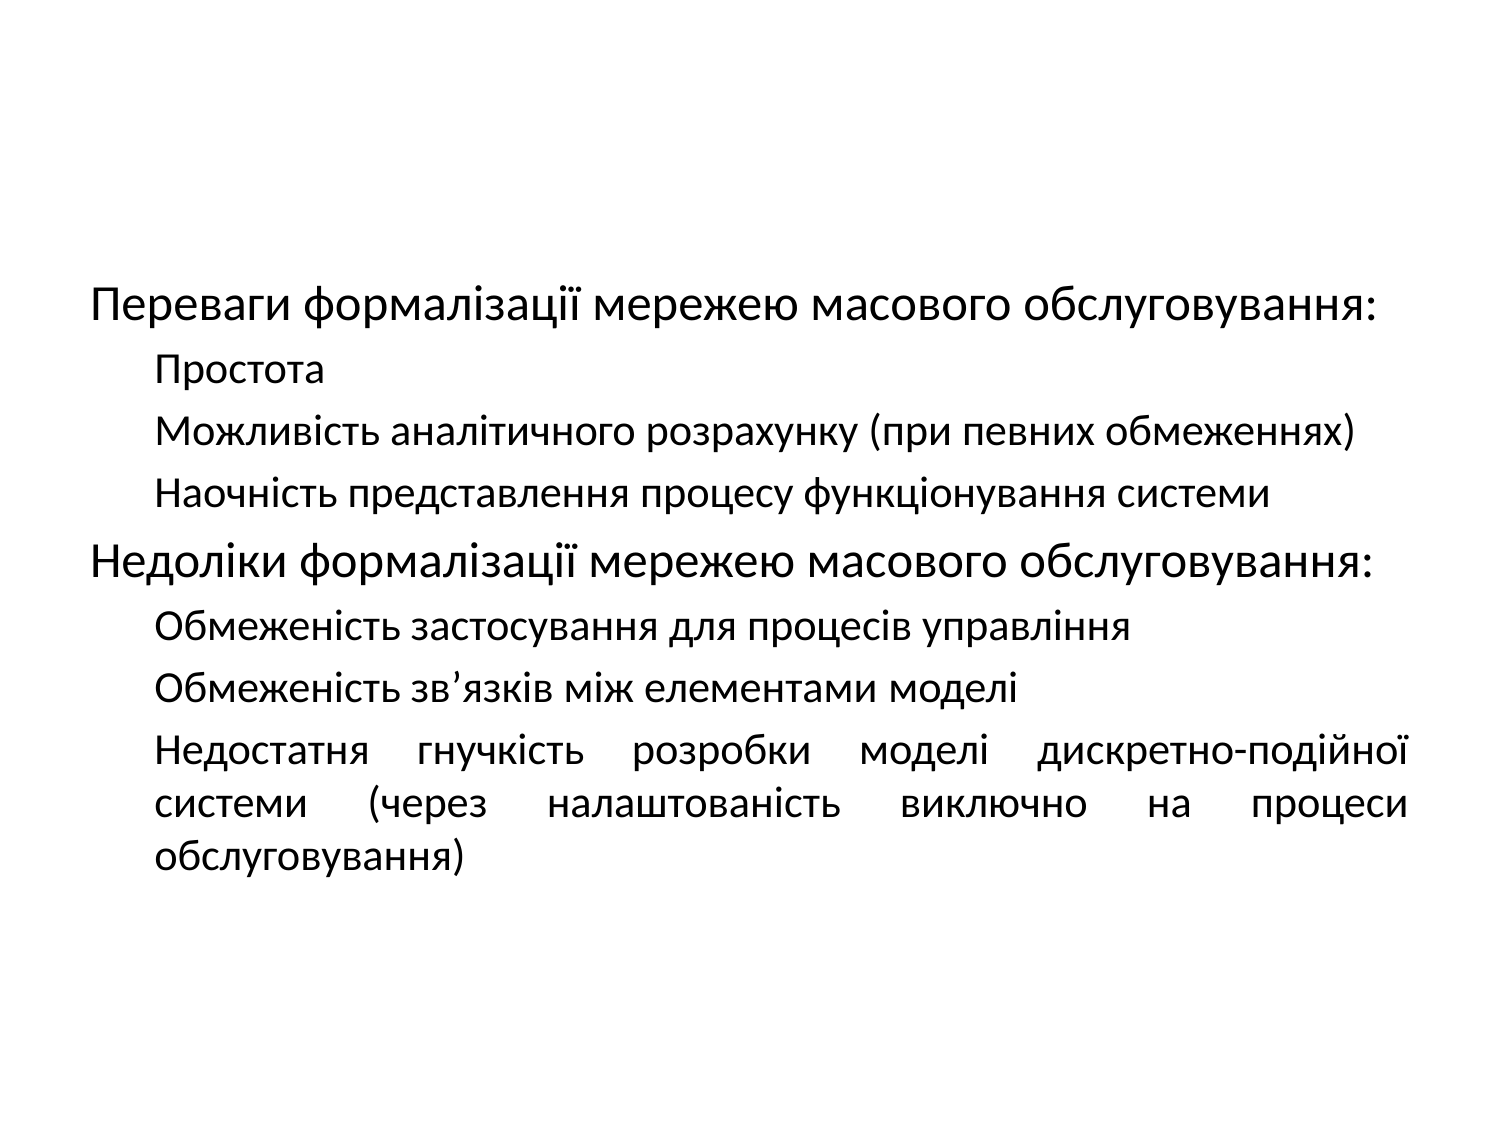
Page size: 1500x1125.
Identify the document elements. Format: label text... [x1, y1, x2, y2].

list Переваги формалізації мережею масового обслуговування: Простота Можливість аналітичного розрахунку (при певних обмеженнях) Наочність представлення процесу функціонування системи Недоліки формалізації мережею масового обслуговування: Обмеженість застосування для процесів управління Обмеженість зв’язків між елементами моделі Недостатня гнучкість розробки моделі дискретно-подійної системи (через налаштованість виключно на процеси обслуговування) [75, 262, 1425, 1005]
